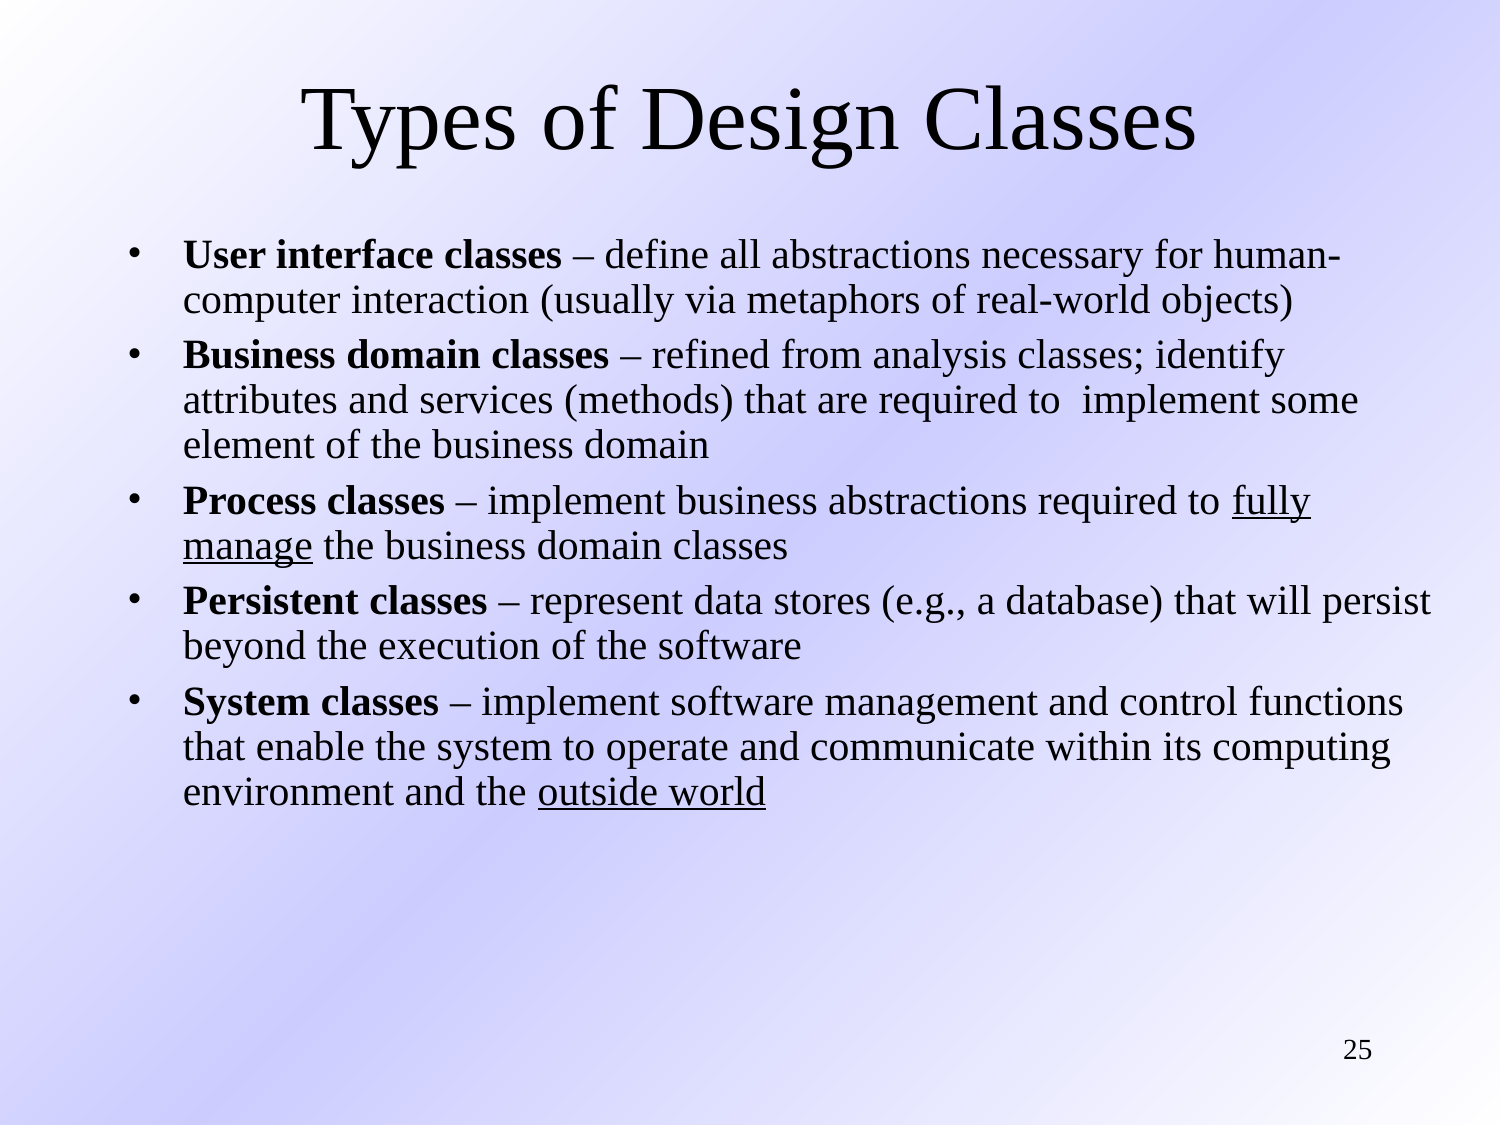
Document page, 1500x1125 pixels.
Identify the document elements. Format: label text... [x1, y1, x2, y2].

text_box 25 [1074, 1024, 1388, 1074]
list User interface classes – define all abstractions necessary for human-computer interaction (usually via metaphors of real-world objects) Business domain classes – refined from analysis classes; identify attributes and services (methods) that are required to implement some element of the business domain Process classes – implement business abstractions required to fully manage the business domain classes Persistent classes – represent data stores (e.g., a database) that will persist beyond the execution of the software System classes – implement software management and control functions that enable the system to operate and communicate within its computing environment and the outside world [112, 224, 1450, 900]
title Types of Design Classes [112, 24, 1388, 213]
